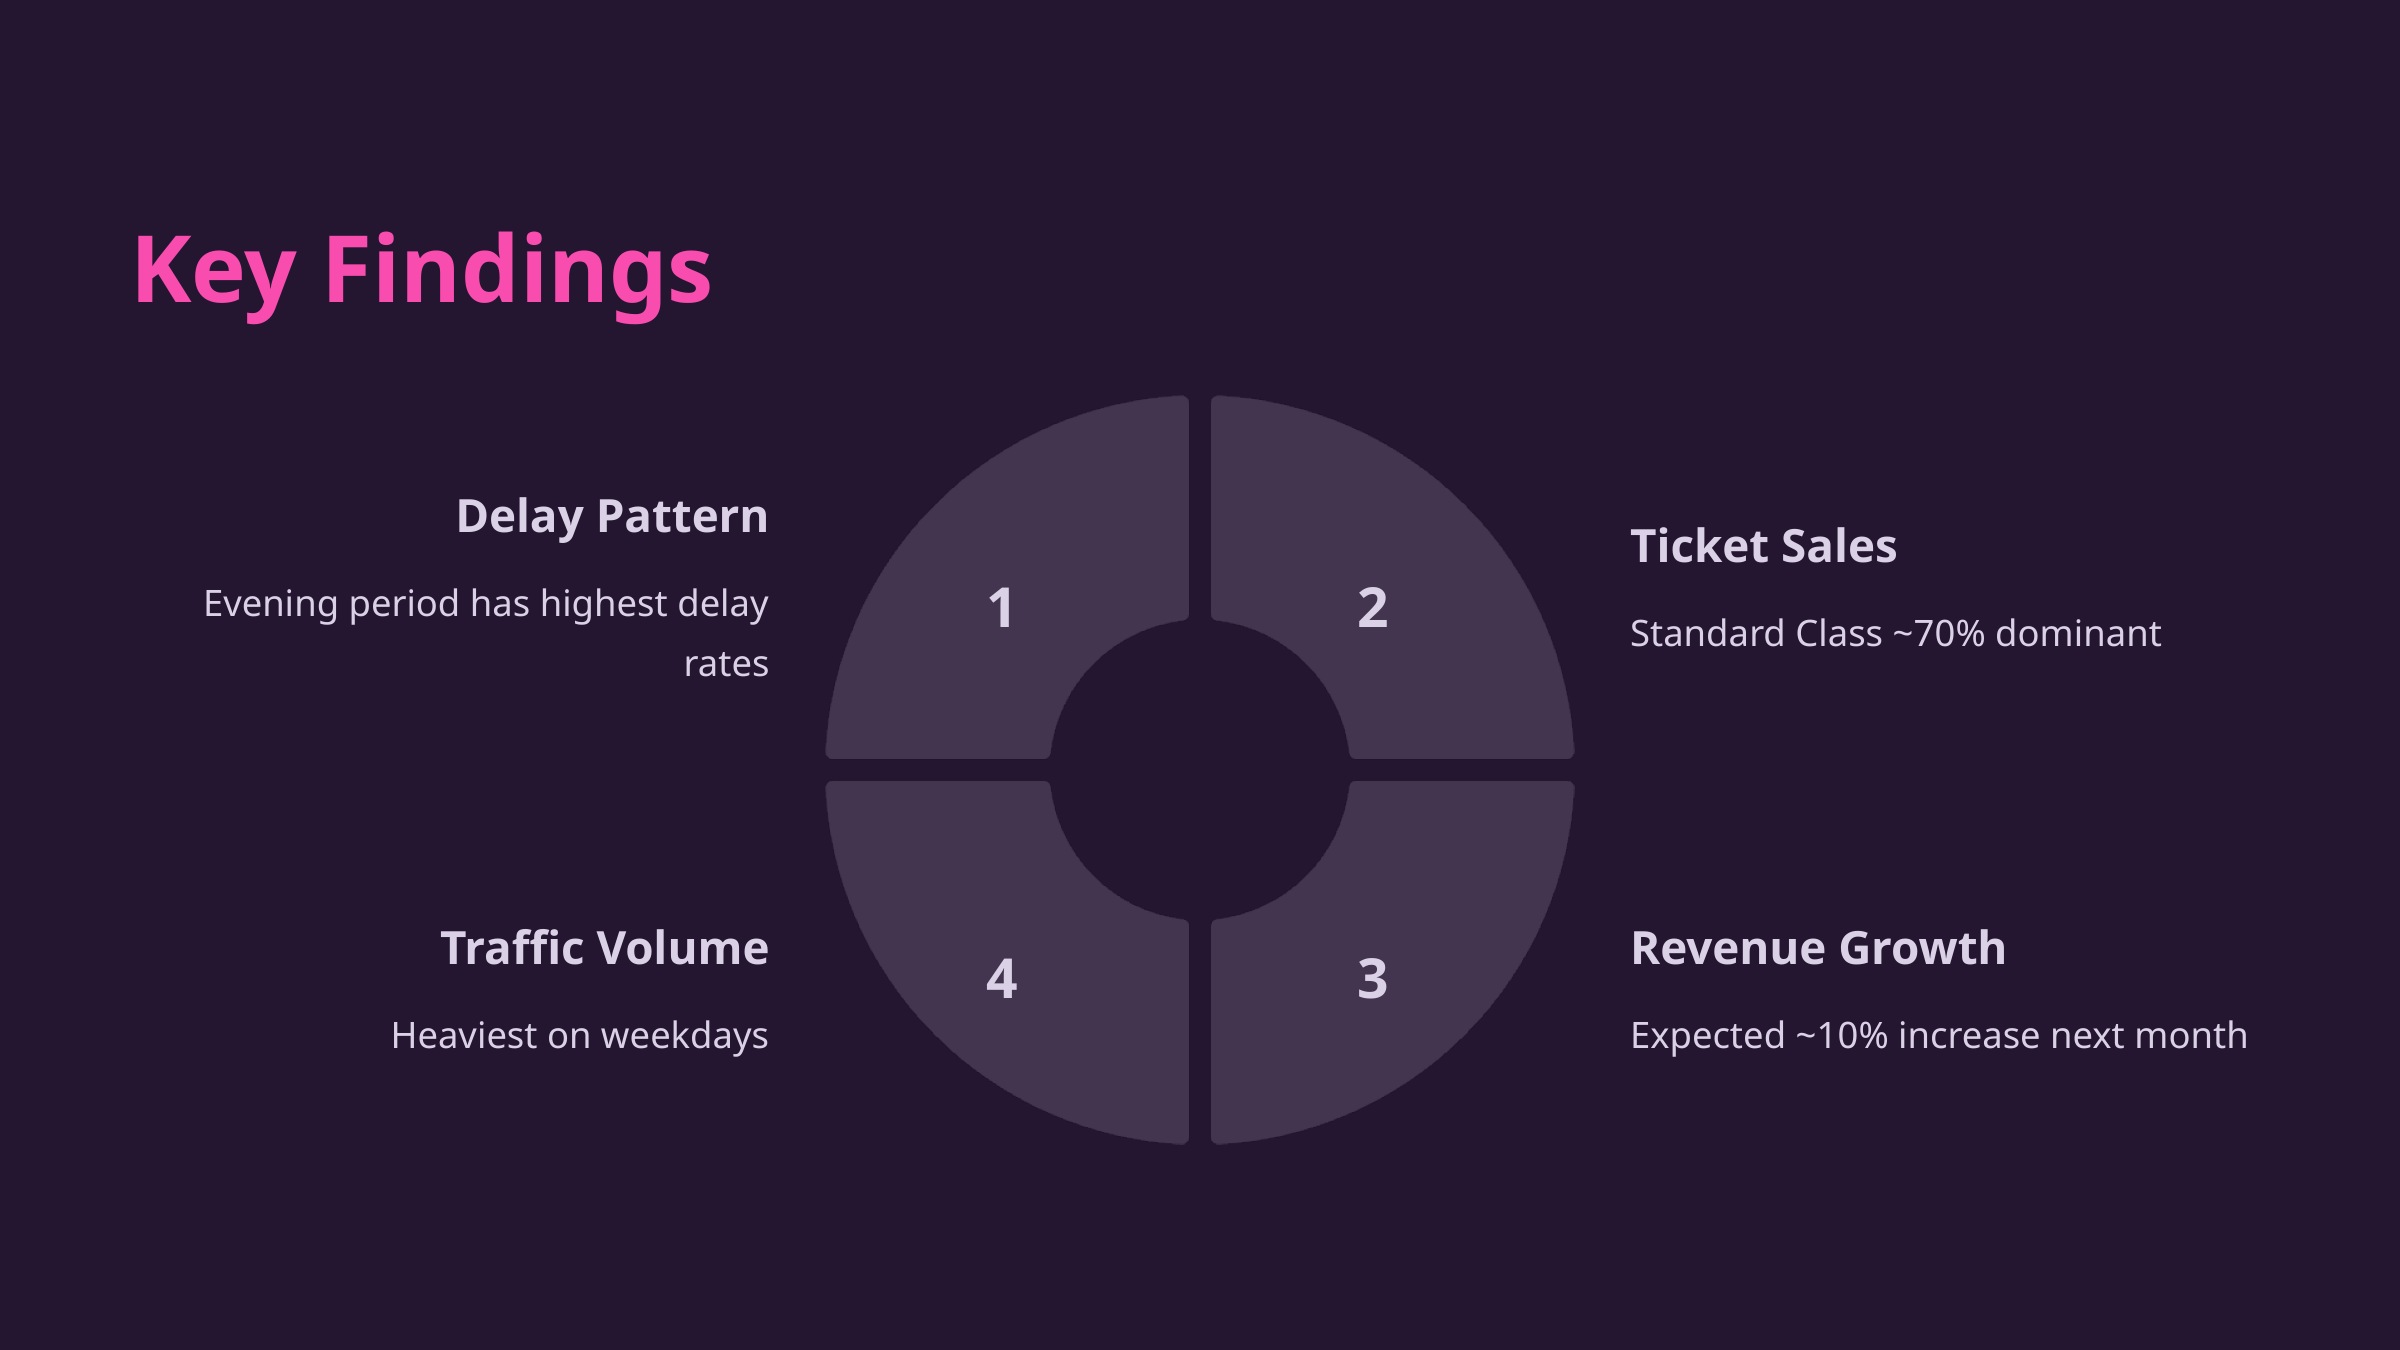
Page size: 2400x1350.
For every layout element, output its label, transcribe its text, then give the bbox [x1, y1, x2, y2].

text_box Traffic Volume [304, 916, 770, 975]
text_box Standard Class ~70% dominant [1630, 594, 2270, 654]
text_box Evening period has highest delay rates [130, 564, 770, 684]
text_box Heaviest on weekdays [130, 996, 770, 1057]
picture [825, 395, 1575, 1145]
text_box Expected ~10% increase next month [1630, 996, 2270, 1057]
text_box Revenue Growth [1630, 916, 2096, 975]
text_box Delay Pattern [304, 484, 770, 543]
text_box Ticket Sales [1630, 514, 2096, 573]
text_box Key Findings [130, 205, 1061, 322]
